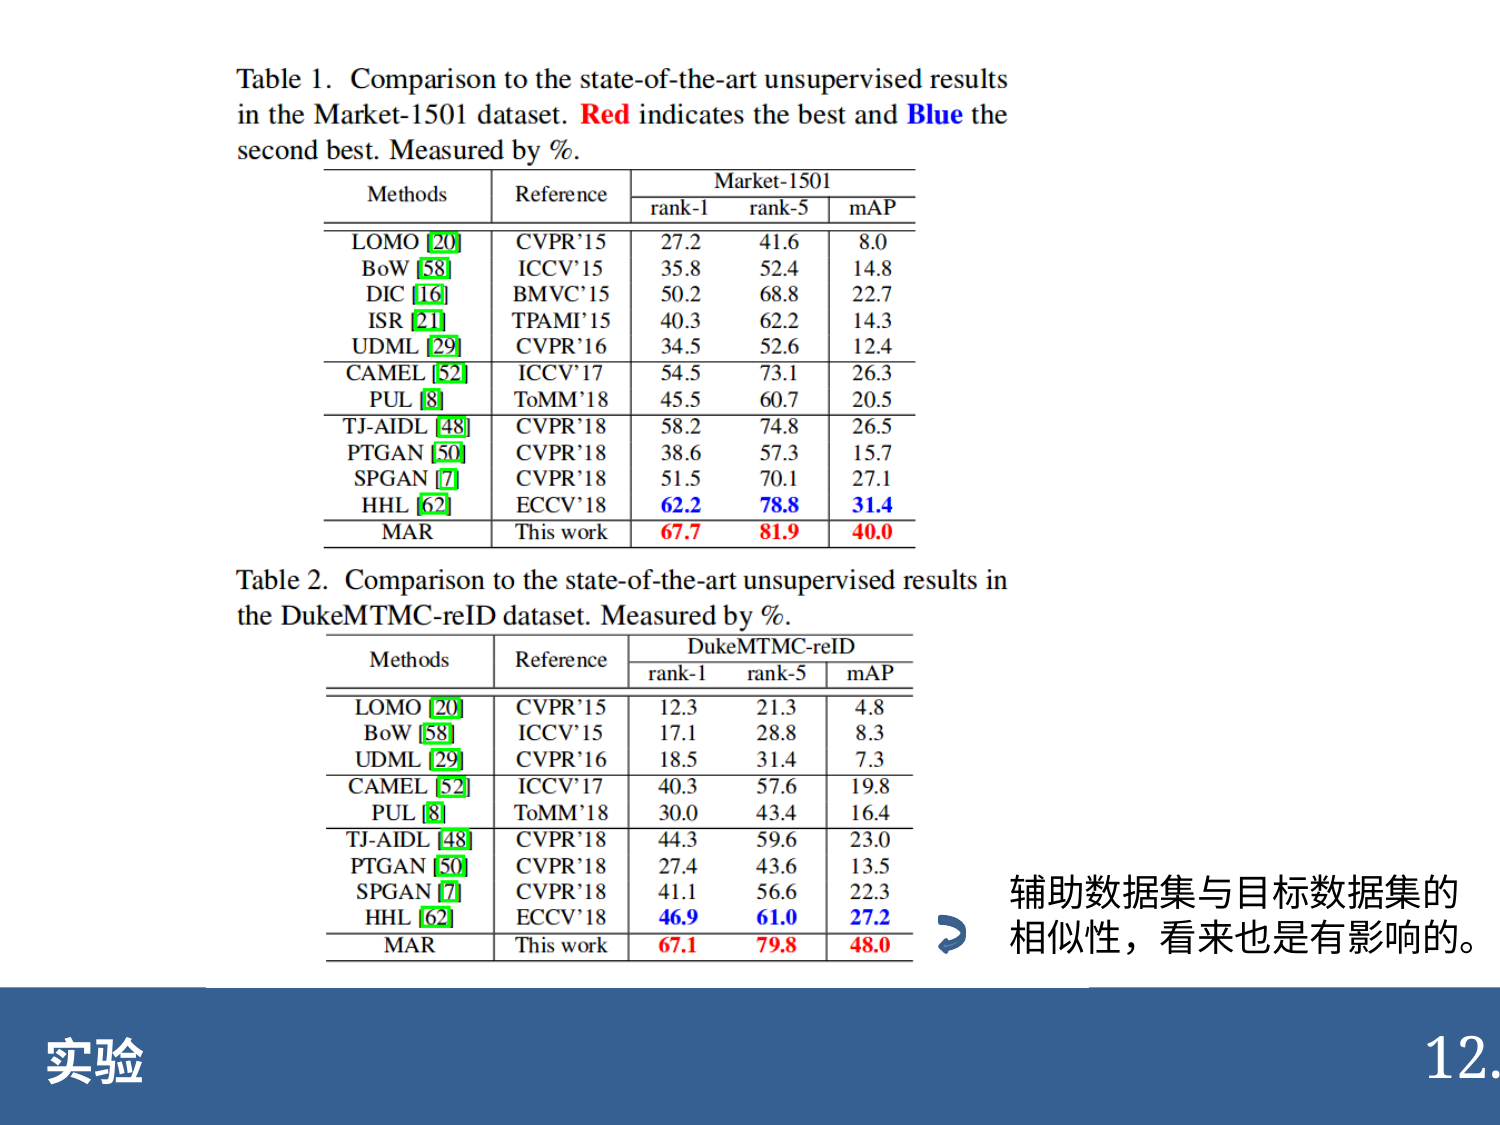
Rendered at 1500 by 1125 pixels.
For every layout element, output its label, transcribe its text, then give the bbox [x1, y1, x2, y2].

picture [206, 36, 1089, 988]
text_box 辅助数据集与目标数据集的相似性，看来也是有影响的。 [1094, 861, 1482, 966]
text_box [0, 987, 1500, 1125]
